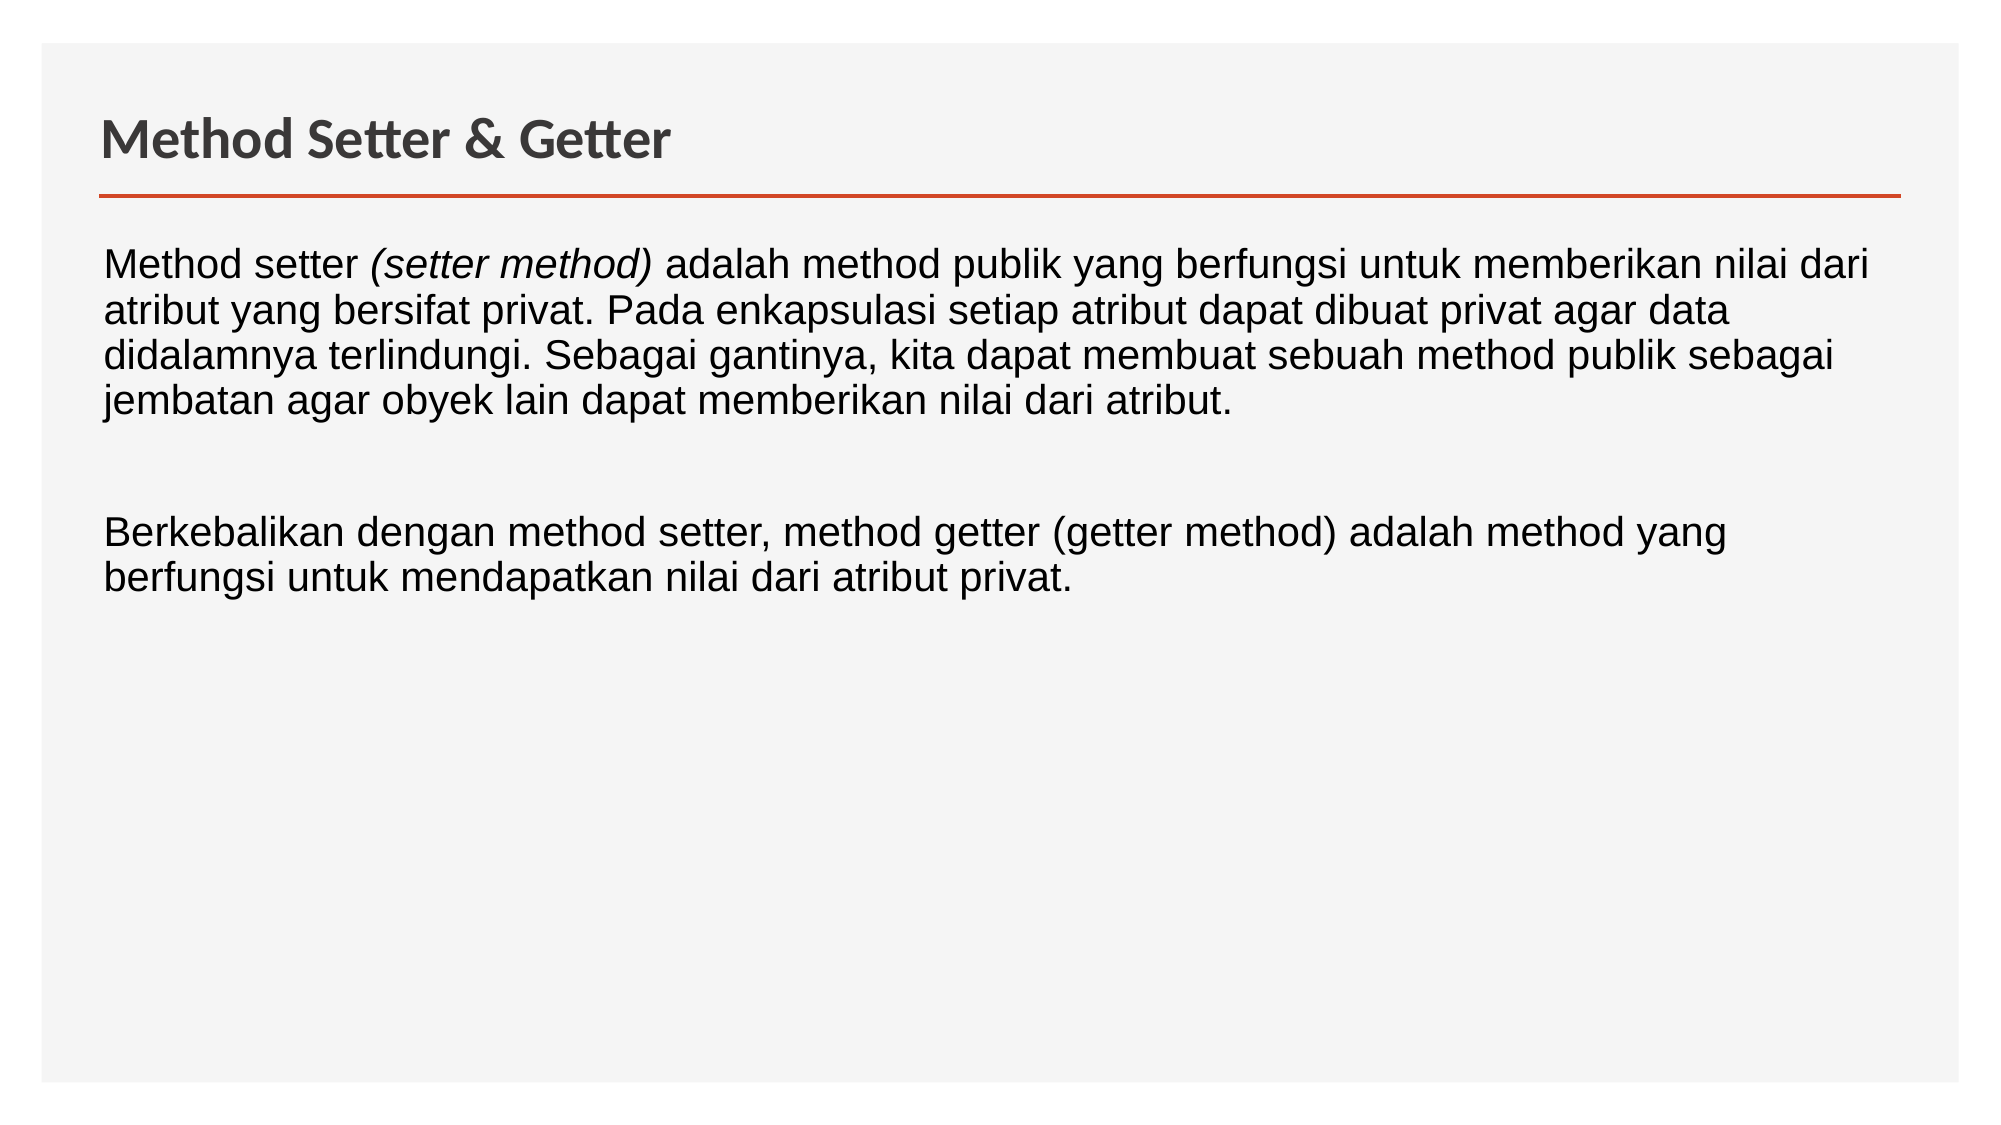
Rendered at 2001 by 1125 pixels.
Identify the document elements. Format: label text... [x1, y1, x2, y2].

title Method Setter & Getter [85, 73, 1214, 179]
list Method setter (setter method) adalah method publik yang berfungsi untuk memberikan nilai dari atribut yang bersifat privat. Pada enkapsulasi setiap atribut dapat dibuat privat agar data didalamnya terlindungi. Sebagai gantinya, kita dapat membuat sebuah method publik sebagai jembatan agar obyek lain dapat memberikan nilai dari atribut. Berkebalikan dengan method setter, method getter (getter method) adalah method yang berfungsi untuk mendapatkan nilai dari atribut privat. [88, 235, 1911, 888]
